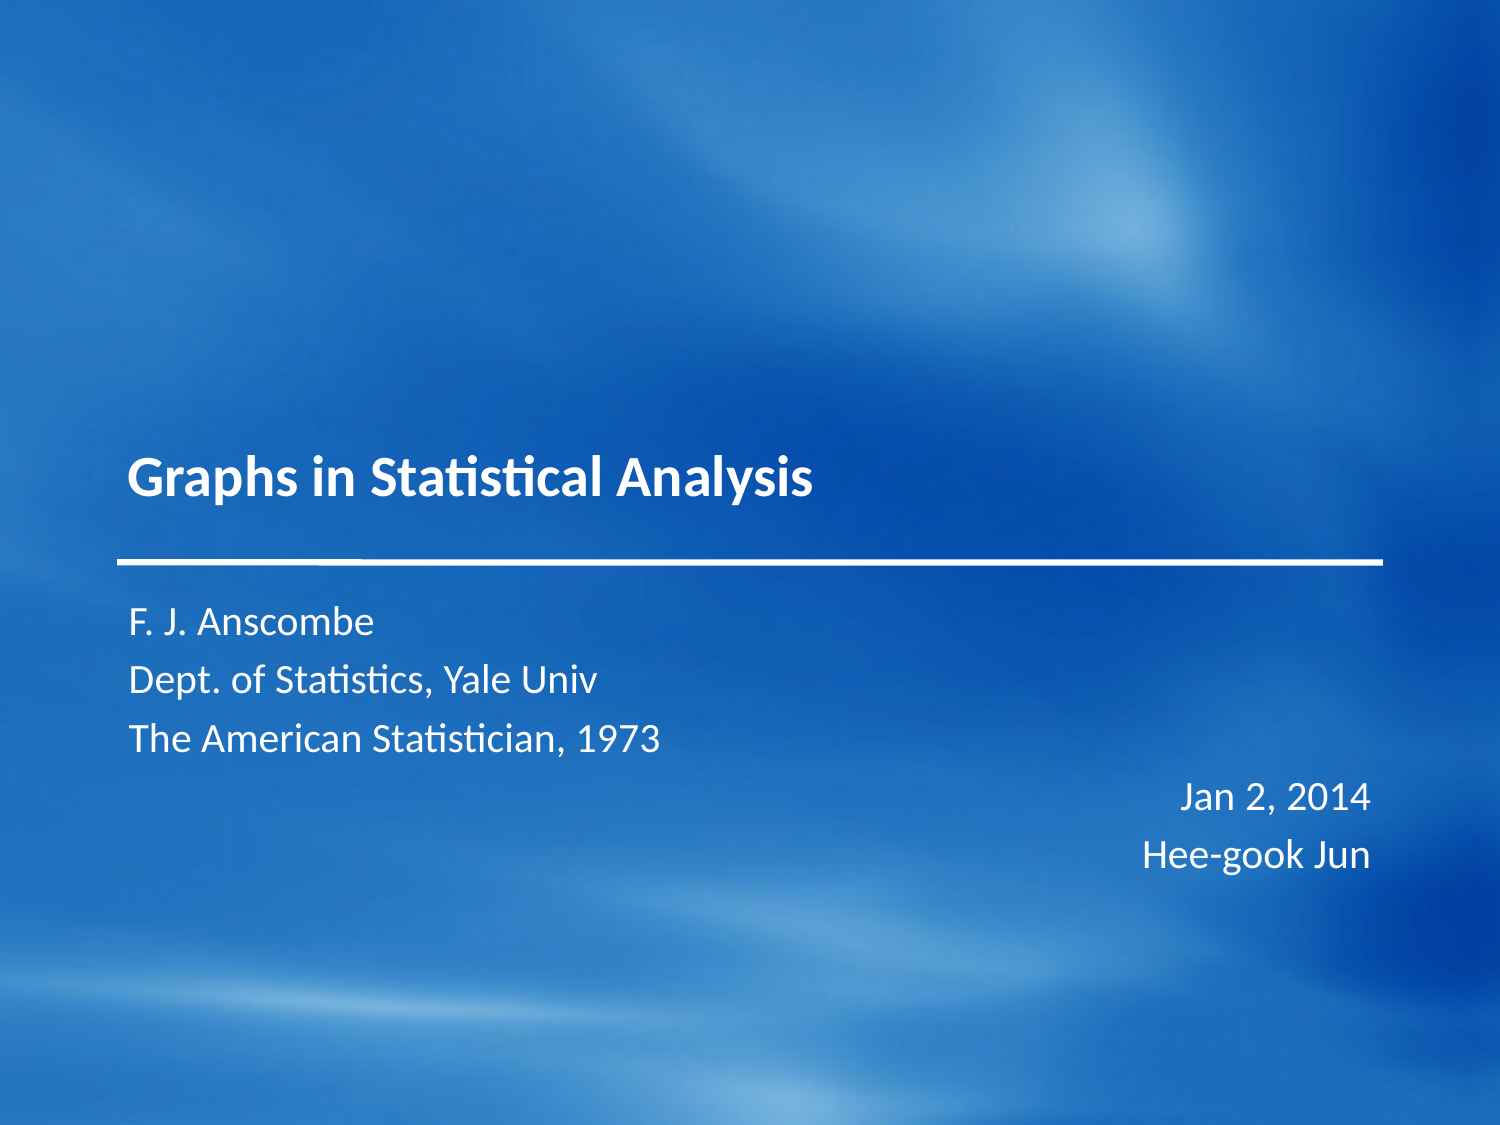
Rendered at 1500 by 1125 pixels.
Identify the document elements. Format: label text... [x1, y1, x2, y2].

subtitle F. J. Anscombe Dept. of Statistics, Yale Univ The American Statistician, 1973 Jan 2, 2014 Hee-gook Jun [113, 585, 1387, 1079]
title Graphs in Statistical Analysis [112, 363, 1388, 516]
picture [0, 0, 1500, 1125]
